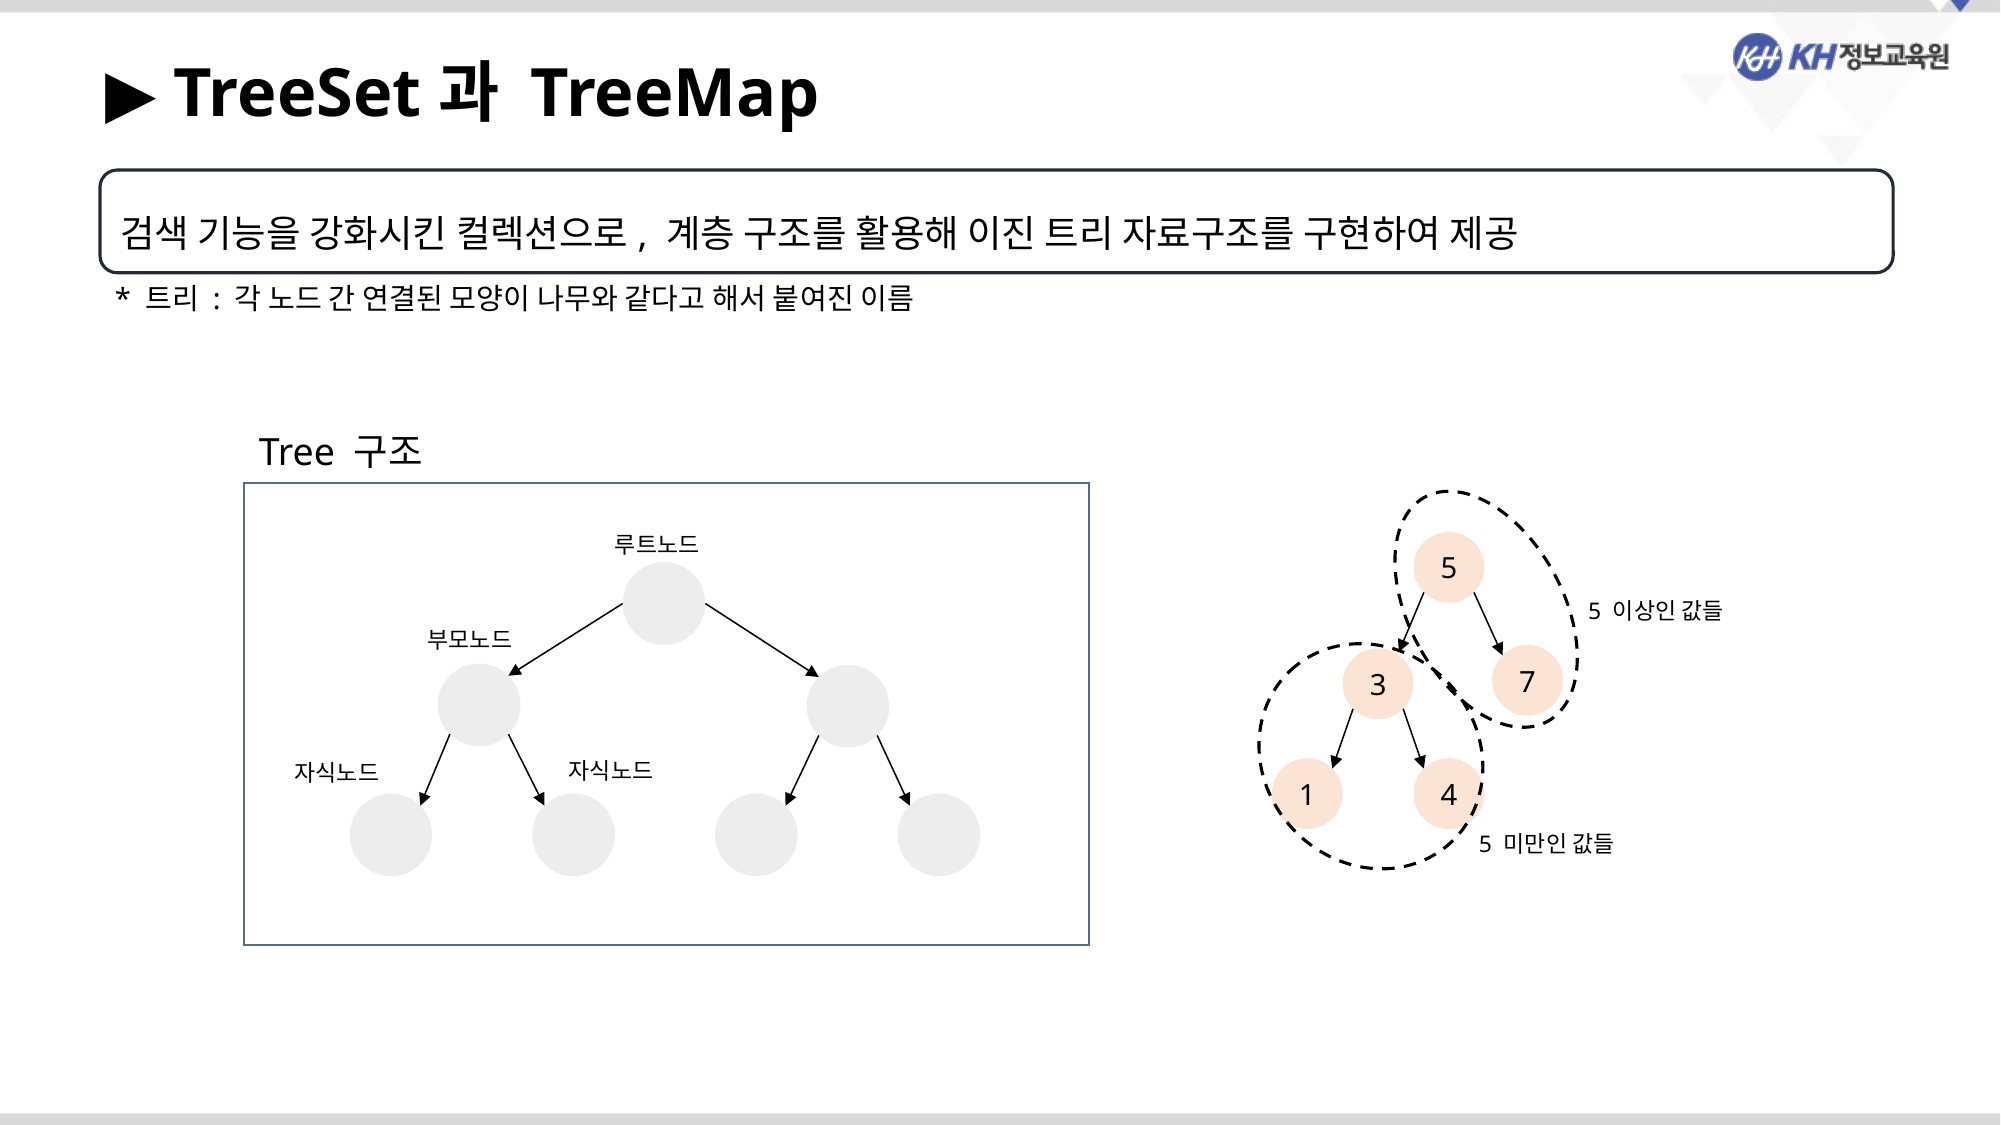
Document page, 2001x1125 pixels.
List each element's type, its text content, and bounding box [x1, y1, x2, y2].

text_box 4 [1469, 781, 1485, 822]
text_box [1398, 592, 1425, 653]
text_box 5 미만인 값들 [1464, 822, 1639, 865]
text_box 검색 기능을 강화시킨 컬렉션으로, 계층 구조를 활용해 이진 트리 자료구조를 구현하여 제공 [99, 170, 1894, 273]
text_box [1332, 708, 1354, 769]
text_box [1258, 643, 1483, 869]
text_box [1394, 491, 1578, 728]
picture [0, 0, 2001, 1113]
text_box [243, 420, 1090, 946]
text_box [1473, 592, 1503, 656]
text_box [1402, 708, 1425, 769]
text_box 5 이상인 값들 [1573, 589, 1748, 632]
text_box ▶ TreeSet과 TreeMap [90, 42, 1980, 138]
text_box * 트리 : 각 노드 간 연결된 모양이 나무와 같다고 해서 붙여진 이름 [99, 272, 1009, 323]
